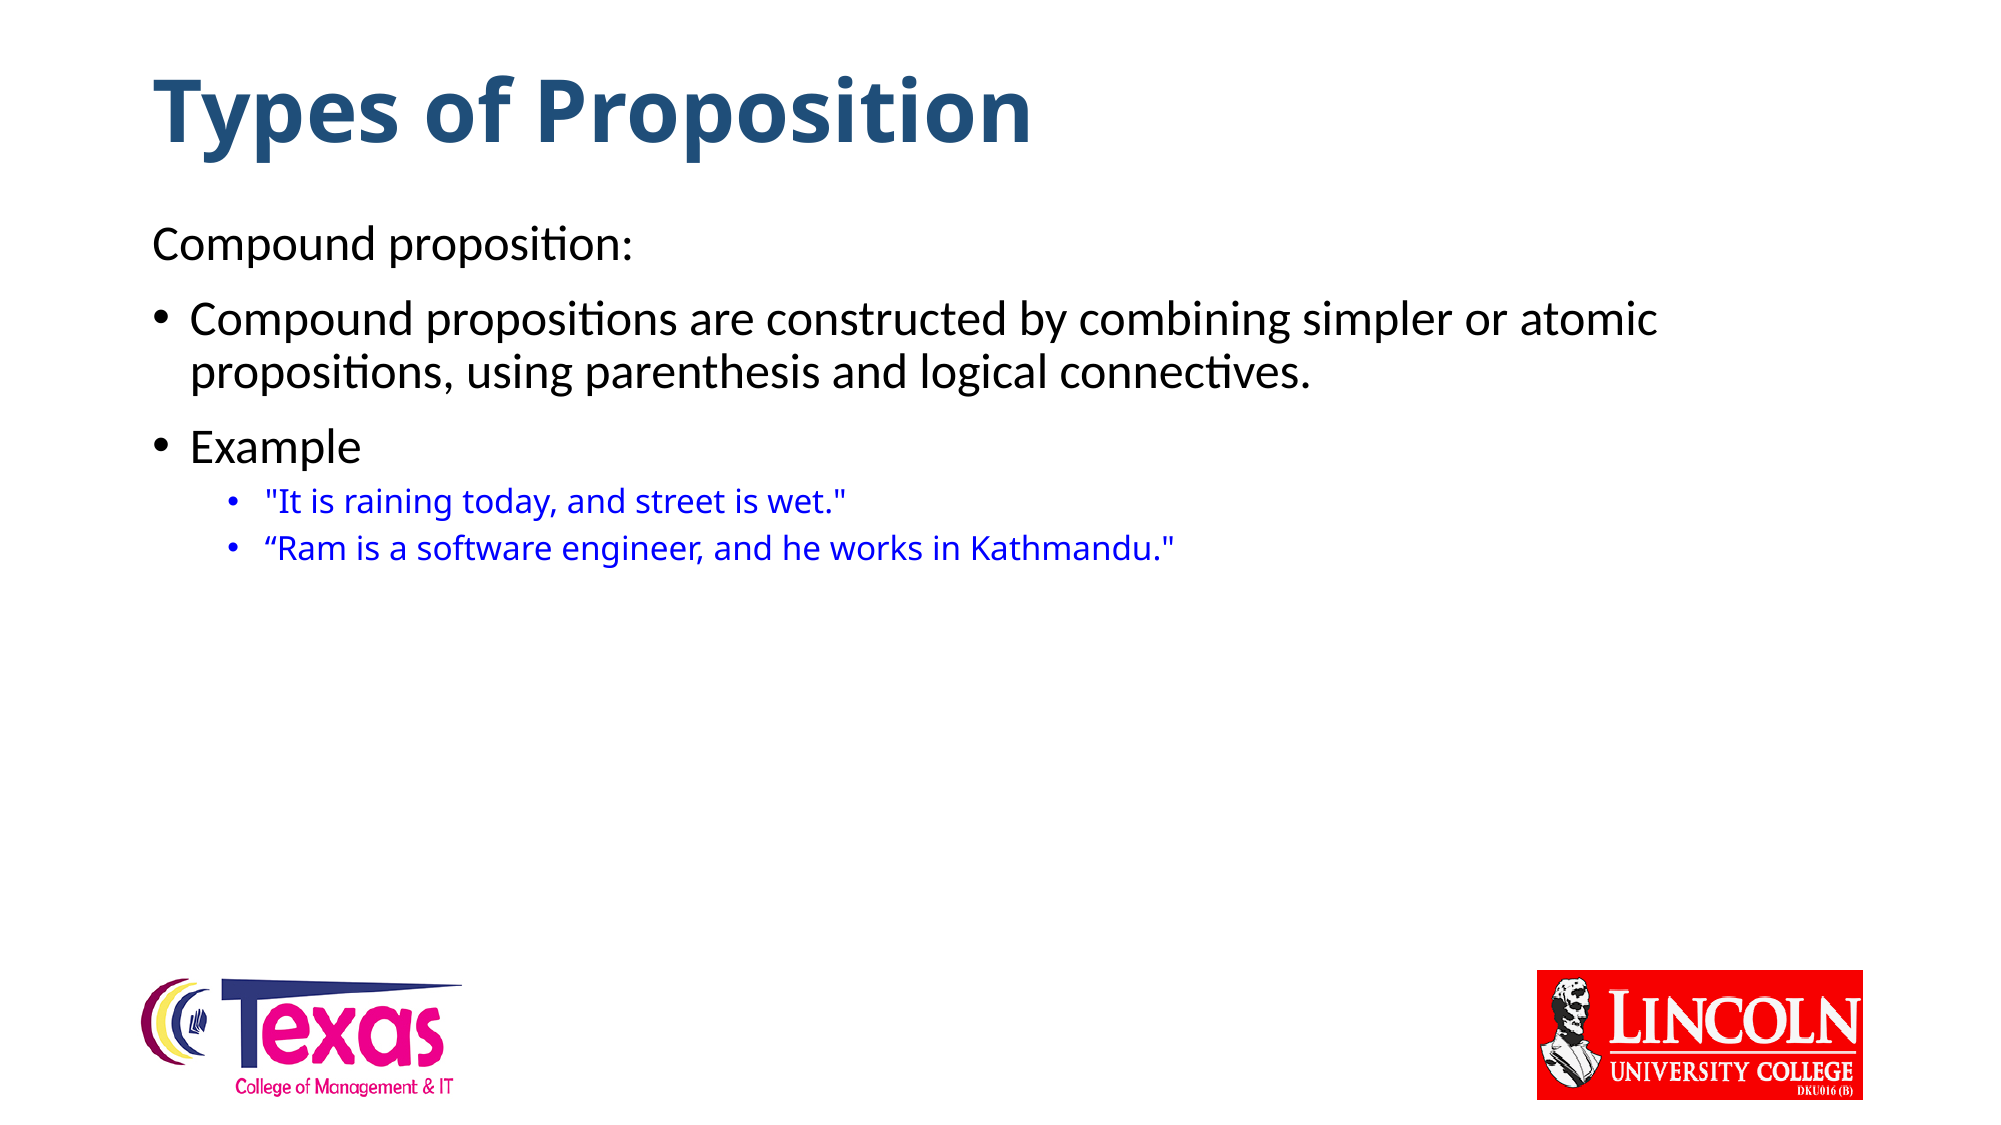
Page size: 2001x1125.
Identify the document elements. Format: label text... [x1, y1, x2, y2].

picture [137, 970, 463, 1100]
picture [1537, 970, 1863, 1100]
list Compound proposition: Compound propositions are constructed by combining simpler or atomic propositions, using parenthesis and logical connectives. Example "It is raining today, and street is wet." “Ram is a software engineer, and he works in Kathmandu." [137, 209, 1863, 956]
title Types of Proposition [137, 59, 1863, 170]
